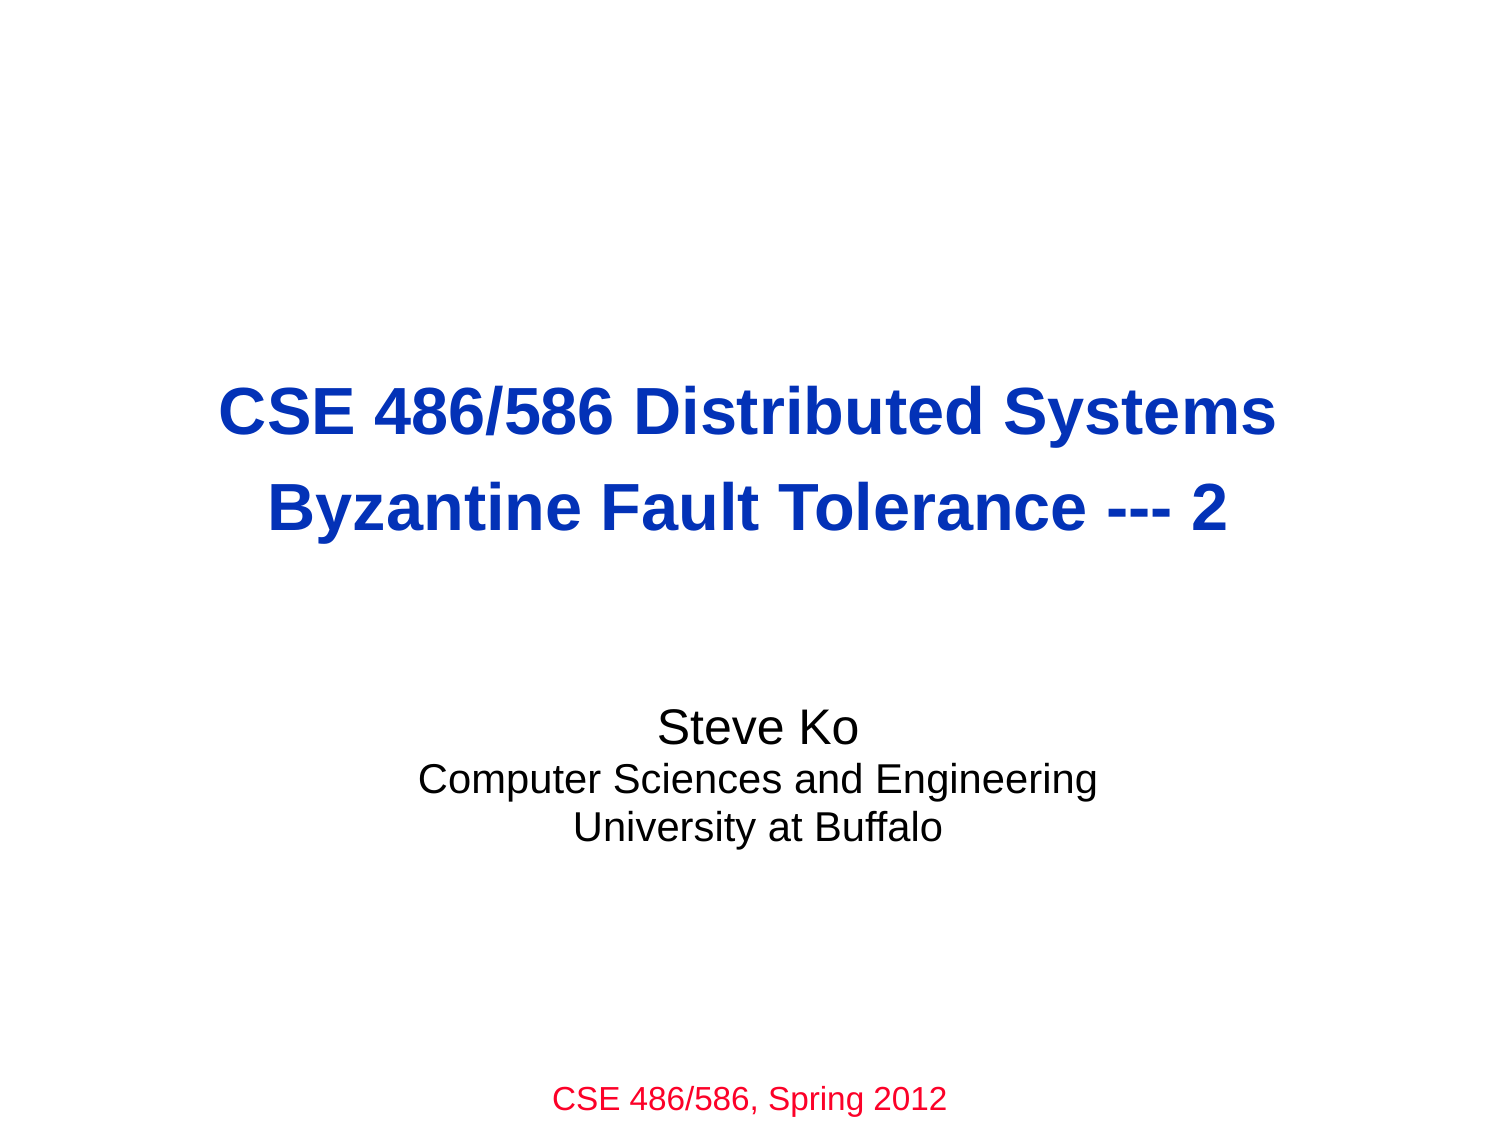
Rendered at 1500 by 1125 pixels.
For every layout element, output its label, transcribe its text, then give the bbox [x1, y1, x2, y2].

subtitle Steve Ko Computer Sciences and Engineering University at Buffalo [191, 703, 1325, 917]
title CSE 486/586 Distributed Systems Byzantine Fault Tolerance --- 2 [23, 311, 1474, 586]
